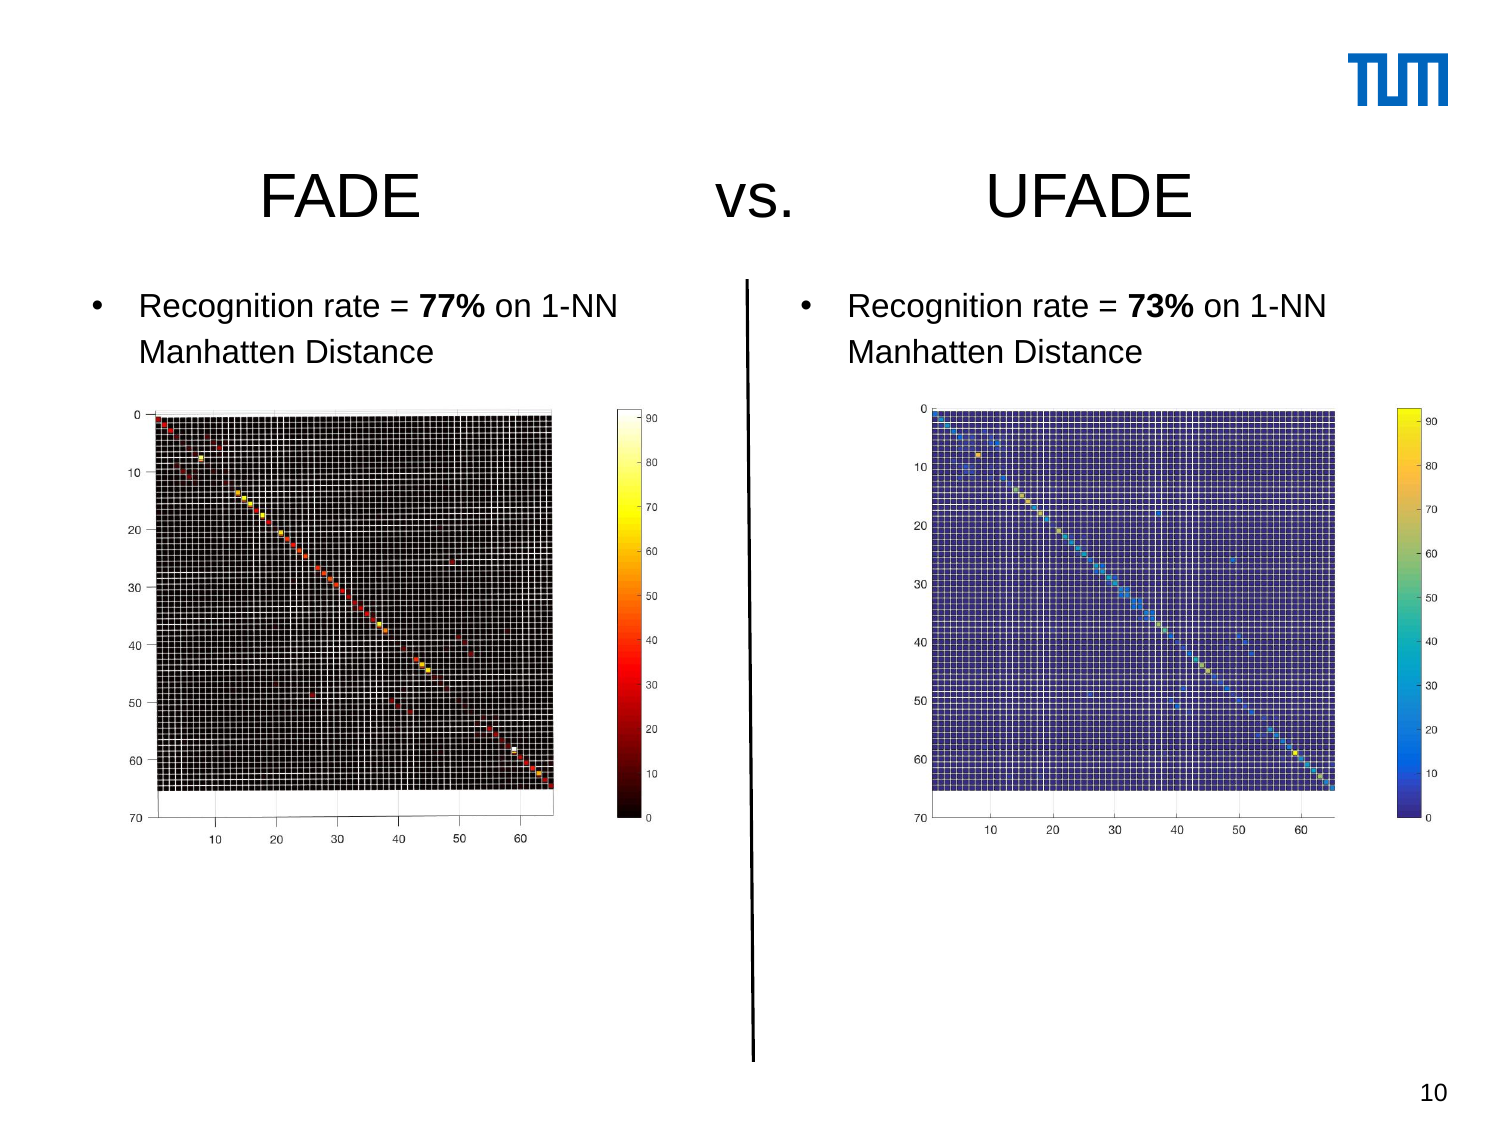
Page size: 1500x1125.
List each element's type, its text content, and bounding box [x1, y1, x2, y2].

slide_number 10 [1111, 1061, 1448, 1122]
picture [52, 371, 721, 873]
text_box Recognition rate = 77% on 1-NN Manhatten Distance [91, 279, 700, 369]
text_box Recognition rate = 73% on 1-NN Manhatten Distance [800, 279, 1409, 416]
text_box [746, 278, 754, 1063]
title FADE vs. UFADE [52, 162, 1449, 231]
picture [830, 369, 1500, 873]
